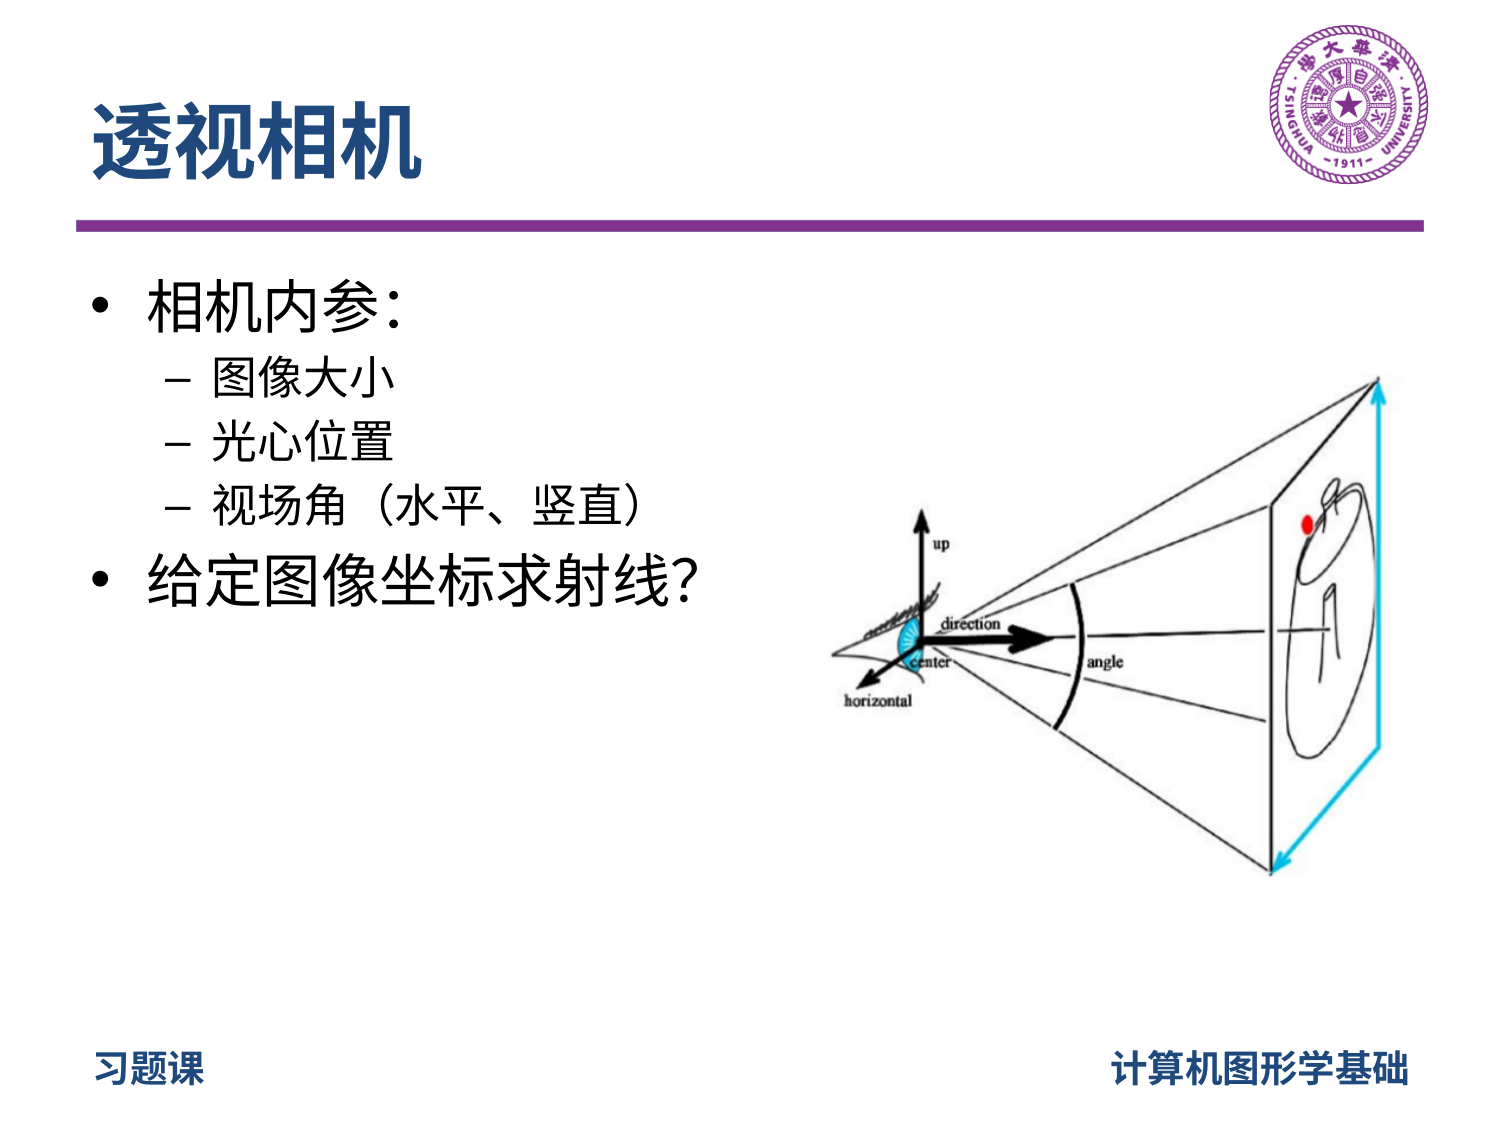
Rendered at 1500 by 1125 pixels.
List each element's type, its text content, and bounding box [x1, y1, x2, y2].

picture [1269, 25, 1429, 185]
picture [786, 368, 1426, 900]
title 透视相机 [75, 45, 1258, 233]
